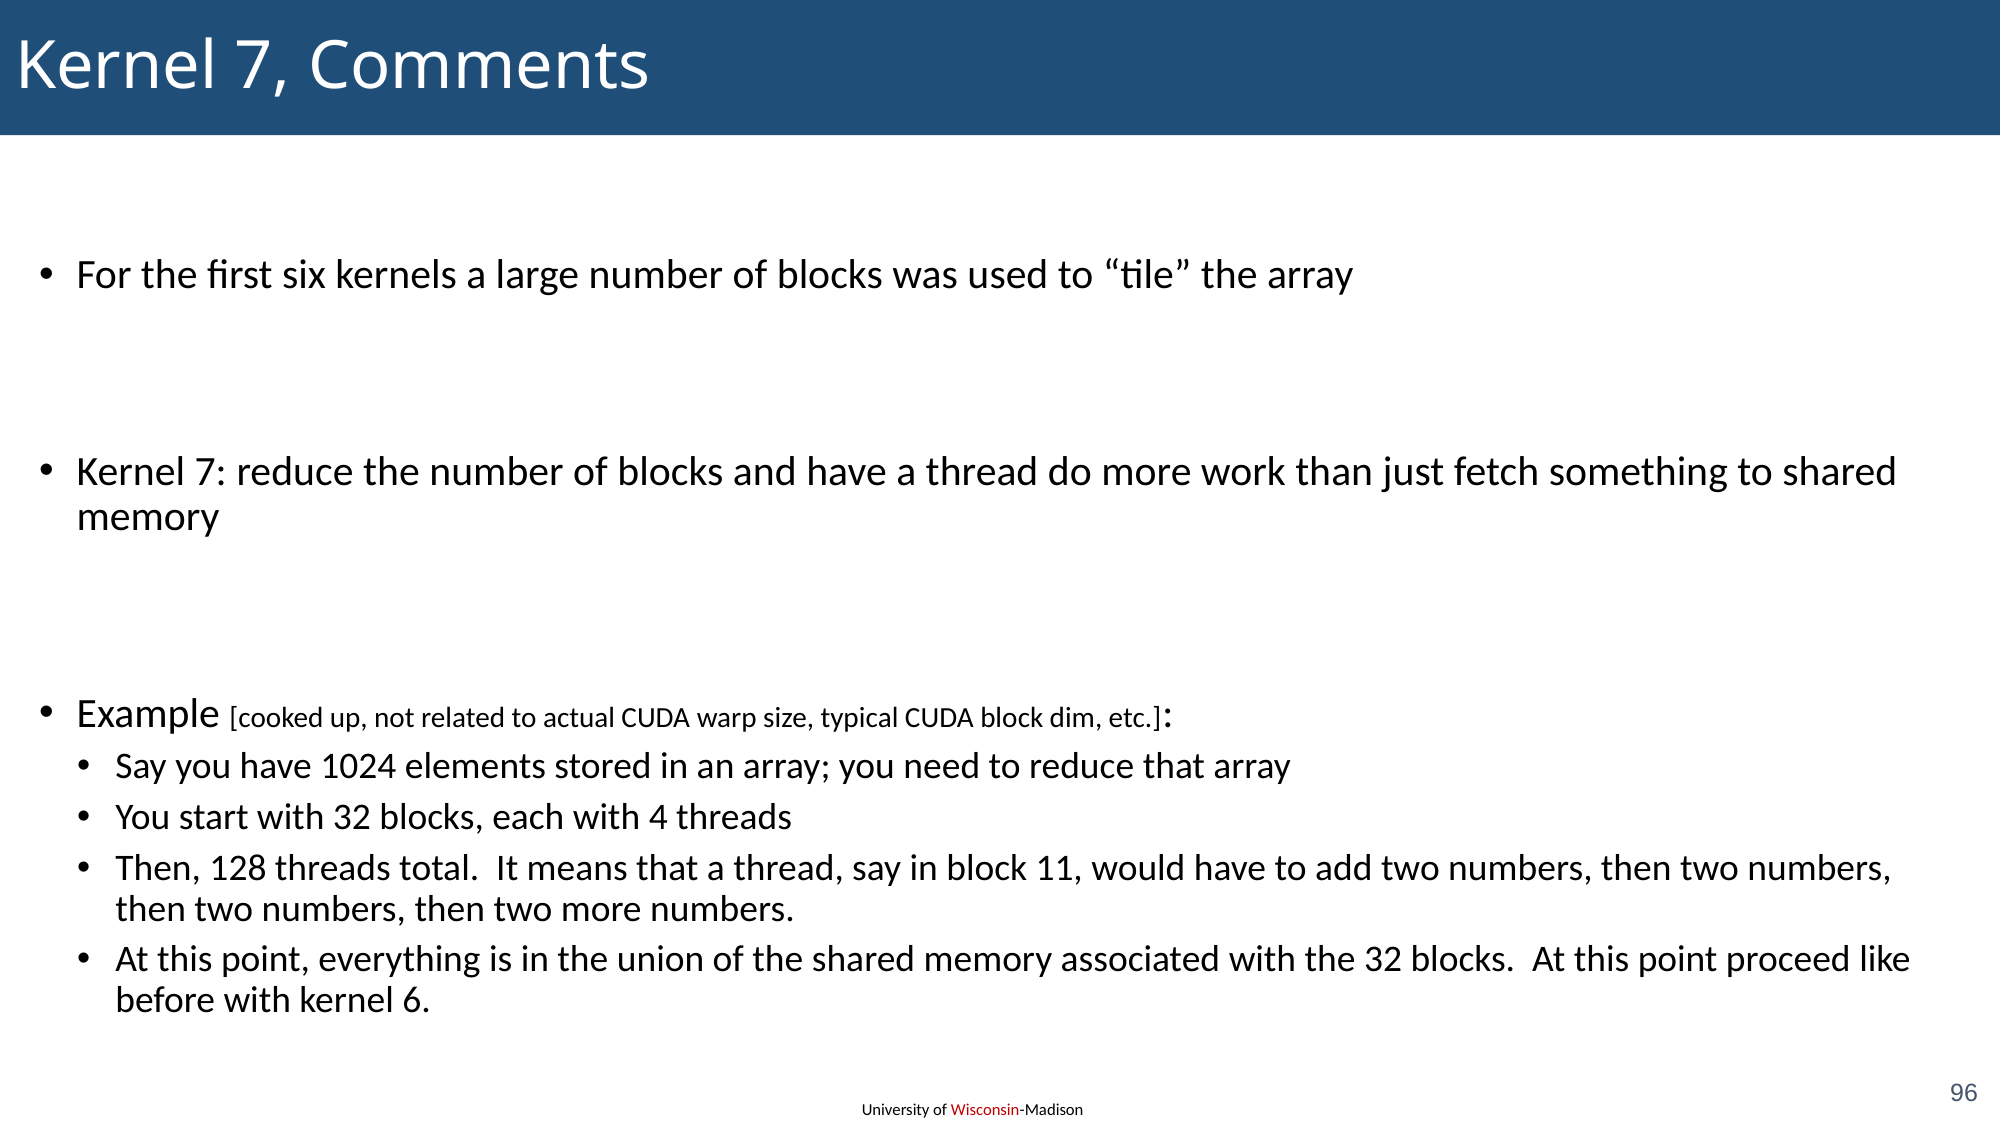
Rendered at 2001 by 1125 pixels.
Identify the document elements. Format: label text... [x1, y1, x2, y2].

title Kernel 7, Comments [0, 0, 2000, 136]
list For the first six kernels a large number of blocks was used to “tile” the array Kernel 7: reduce the number of blocks and have a thread do more work than just fetch something to shared memory Example [cooked up, not related to actual CUDA warp size, typical CUDA block dim, etc.]: Say you have 1024 elements stored in an array; you need to reduce that array You start with 32 blocks, each with 4 threads Then, 128 threads total. It means that a thread, say in block 11, would have to add two numbers, then two numbers, then two numbers, then two more numbers. At this point, everything is in the union of the shared memory associated with the 32 blocks. At this point proceed like before with kernel 6. [24, 245, 1987, 1055]
slide_number 96 [1879, 1069, 1994, 1114]
